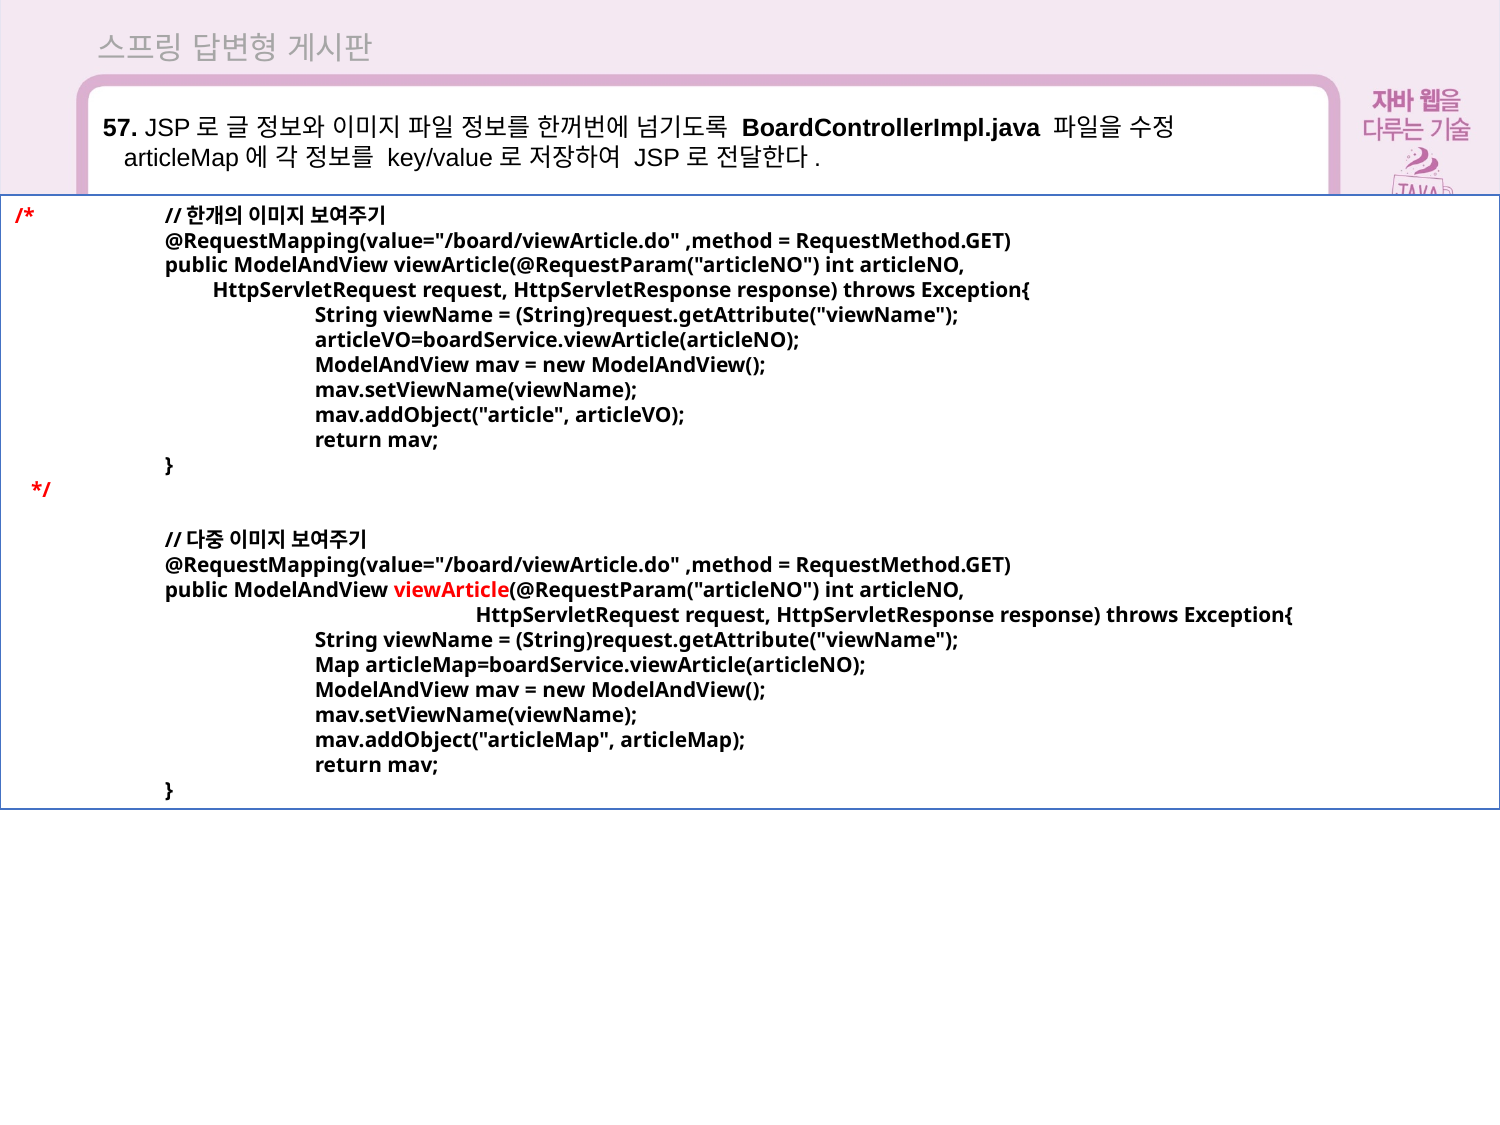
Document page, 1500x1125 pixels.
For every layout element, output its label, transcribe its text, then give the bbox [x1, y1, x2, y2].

picture [0, 0, 1500, 194]
picture [0, 810, 1500, 1125]
text_box /* //한개의 이미지 보여주기 @RequestMapping(value="/board/viewArticle.do" ,method = RequestMethod.GET) public ModelAndView viewArticle(@RequestParam("articleNO") int articleNO, HttpServletRequest request, HttpServletResponse response) throws Exception{ String viewName = (String)request.getAttribute("viewName"); articleVO=boardService.viewArticle(articleNO); ModelAndView mav = new ModelAndView(); mav.setViewName(viewName); mav.addObject("article", articleVO); return mav; } */ //다중 이미지 보여주기 @RequestMapping(value="/board/viewArticle.do" ,method = RequestMethod.GET) public ModelAndView viewArticle(@RequestParam("articleNO") int articleNO, HttpServletRequest request, HttpServletResponse response) throws Exception{ String viewName = (String)request.getAttribute("viewName"); Map articleMap=boardService.viewArticle(articleNO); ModelAndView mav = new ModelAndView(); mav.setViewName(viewName); mav.addObject("articleMap", articleMap); return mav; } [0, 194, 1500, 810]
text_box 스프링 답변형 게시판 [82, 0, 1133, 74]
text_box 57. JSP로 글 정보와 이미지 파일 정보를 한꺼번에 넘기도록 BoardControllerImpl.java 파일을 수정 articleMap에 각 정보를 key/value로 저장하여 JSP로 전달한다. [88, 104, 1326, 180]
